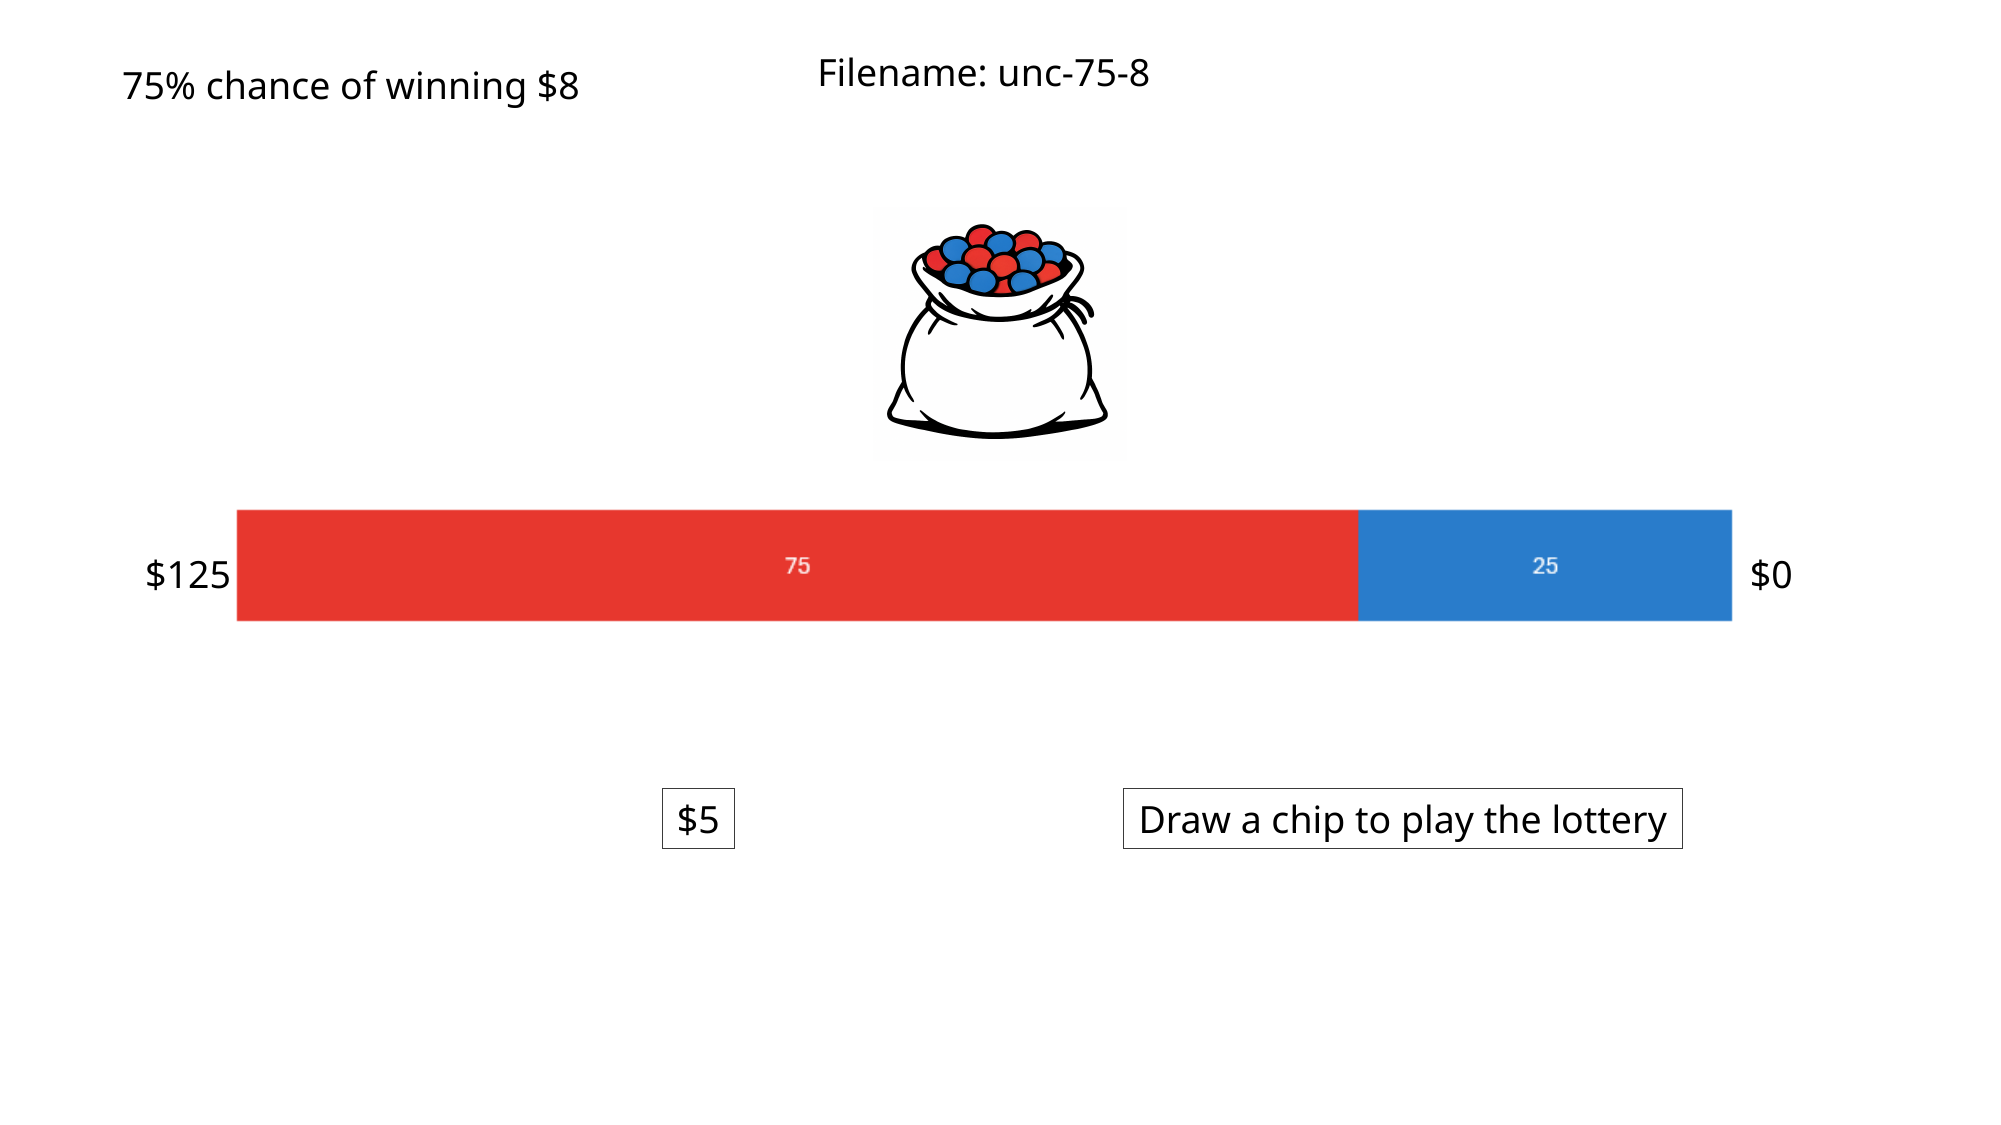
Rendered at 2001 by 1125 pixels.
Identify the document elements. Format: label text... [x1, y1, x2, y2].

text_box Draw a chip to play the lottery [1123, 788, 1683, 849]
text_box $125 [130, 543, 233, 604]
text_box 75% chance of winning $8 [107, 55, 596, 115]
text_box $5 [662, 788, 735, 849]
picture [233, 506, 1735, 623]
picture [873, 207, 1127, 461]
text_box $0 [1735, 543, 1808, 604]
text_box Filename: unc-75-8 [802, 41, 1166, 101]
